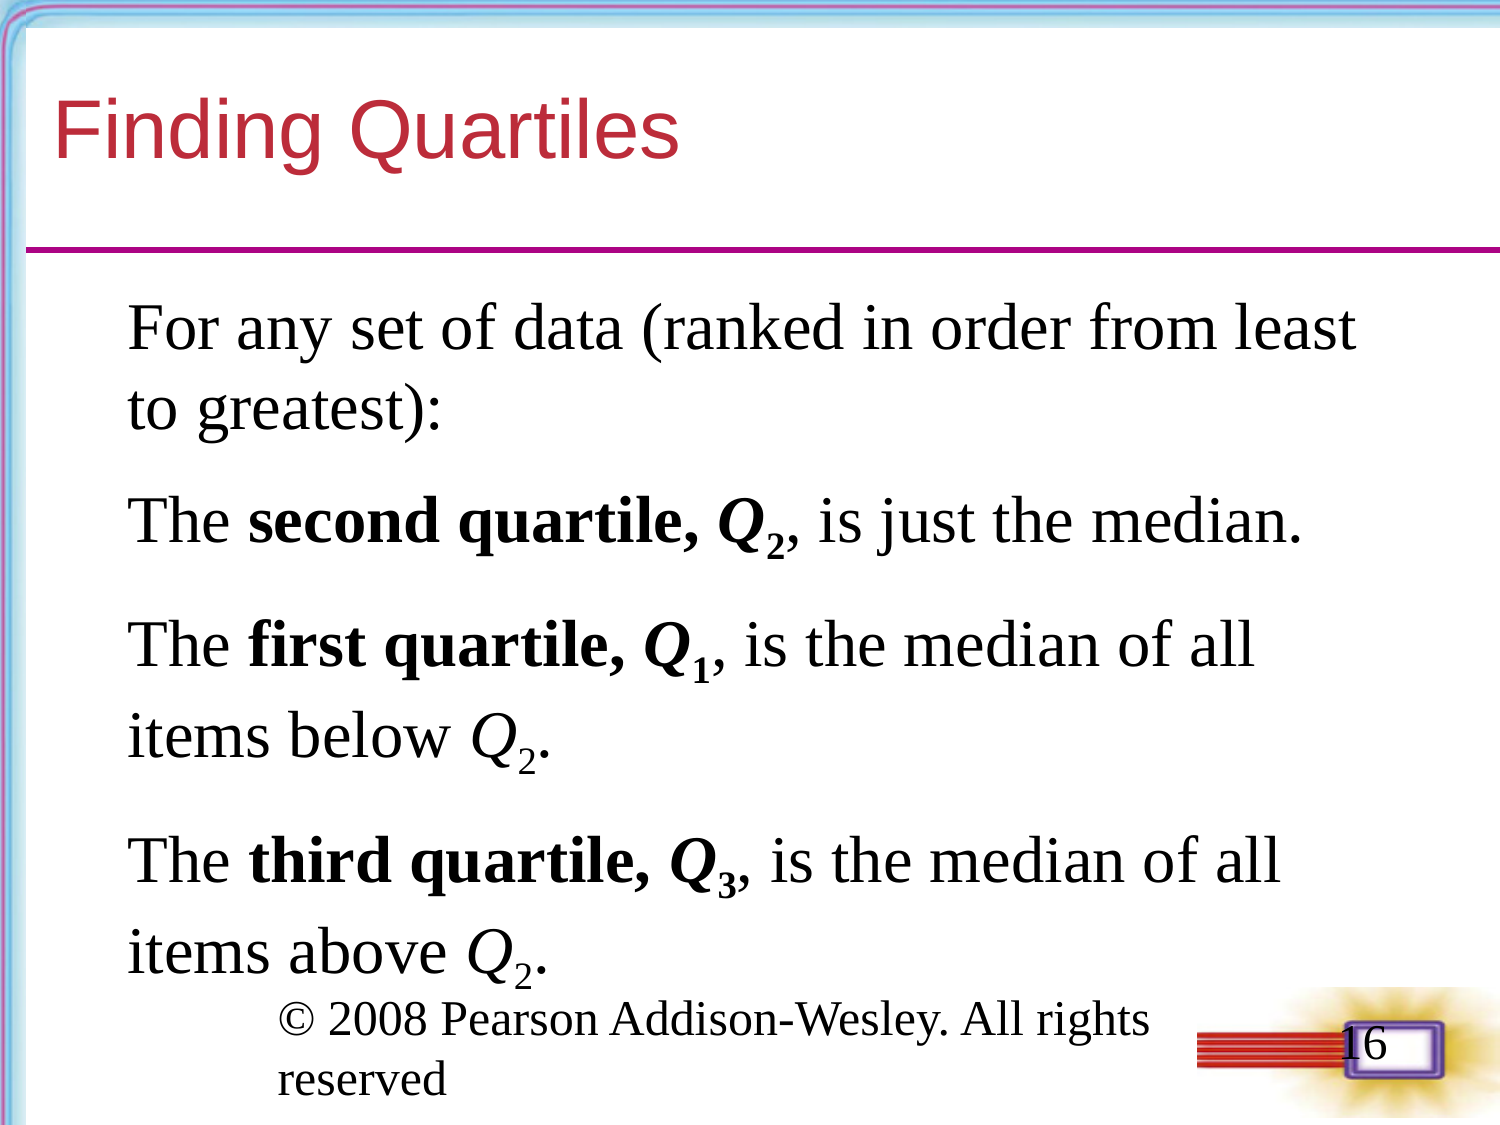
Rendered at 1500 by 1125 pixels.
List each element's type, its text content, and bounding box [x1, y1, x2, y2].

footer © 2008 Pearson Addison-Wesley. All rights reserved [262, 1085, 1188, 1113]
picture [1197, 987, 1500, 1118]
title Finding Quartiles [37, 62, 1450, 200]
picture [0, 0, 1500, 1125]
slide_number ‹#› [1388, 1002, 1473, 1078]
text_box For any set of data (ranked in order from least to greatest): The second quartile, Q2, is just the median. The first quartile, Q1, is the median of all items below Q2. The third quartile, Q3, is the median of all items above Q2. [112, 275, 1388, 1085]
